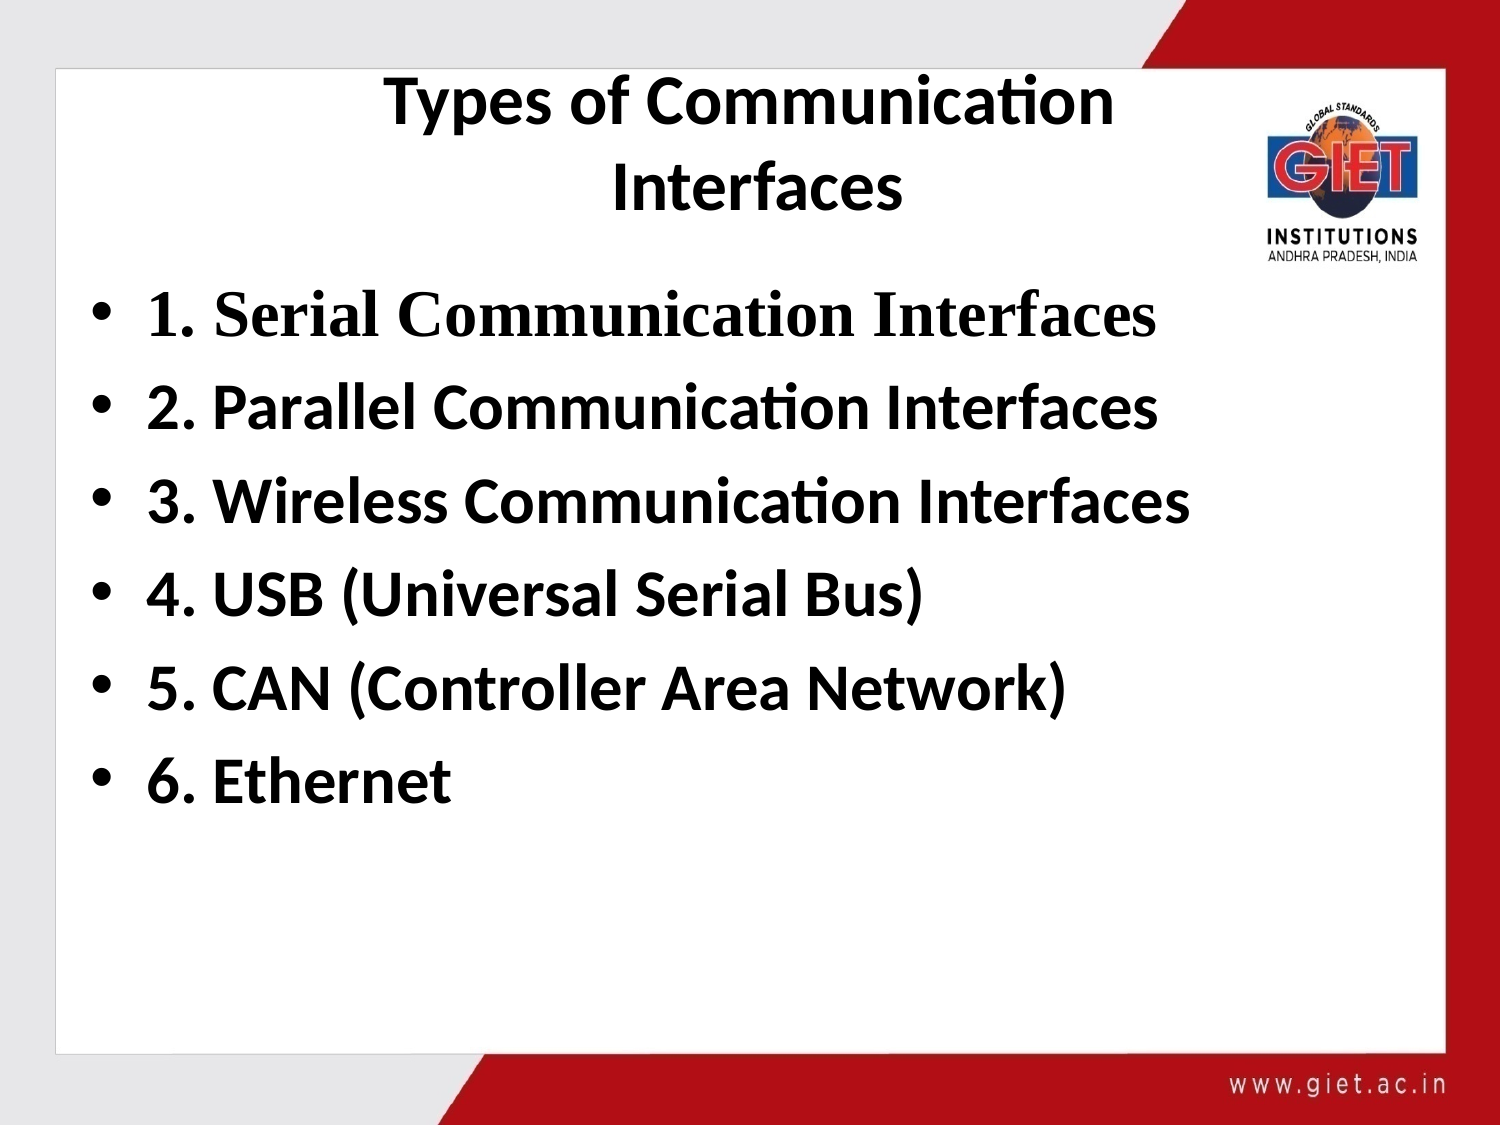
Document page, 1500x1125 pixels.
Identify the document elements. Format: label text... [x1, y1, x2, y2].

picture [0, 0, 1500, 1125]
title Types of Communication Interfaces [75, 45, 1425, 233]
list 1. Serial Communication Interfaces 2. Parallel Communication Interfaces 3. Wireless Communication Interfaces 4. USB (Universal Serial Bus) 5. CAN (Controller Area Network) 6. Ethernet [75, 262, 1425, 1005]
